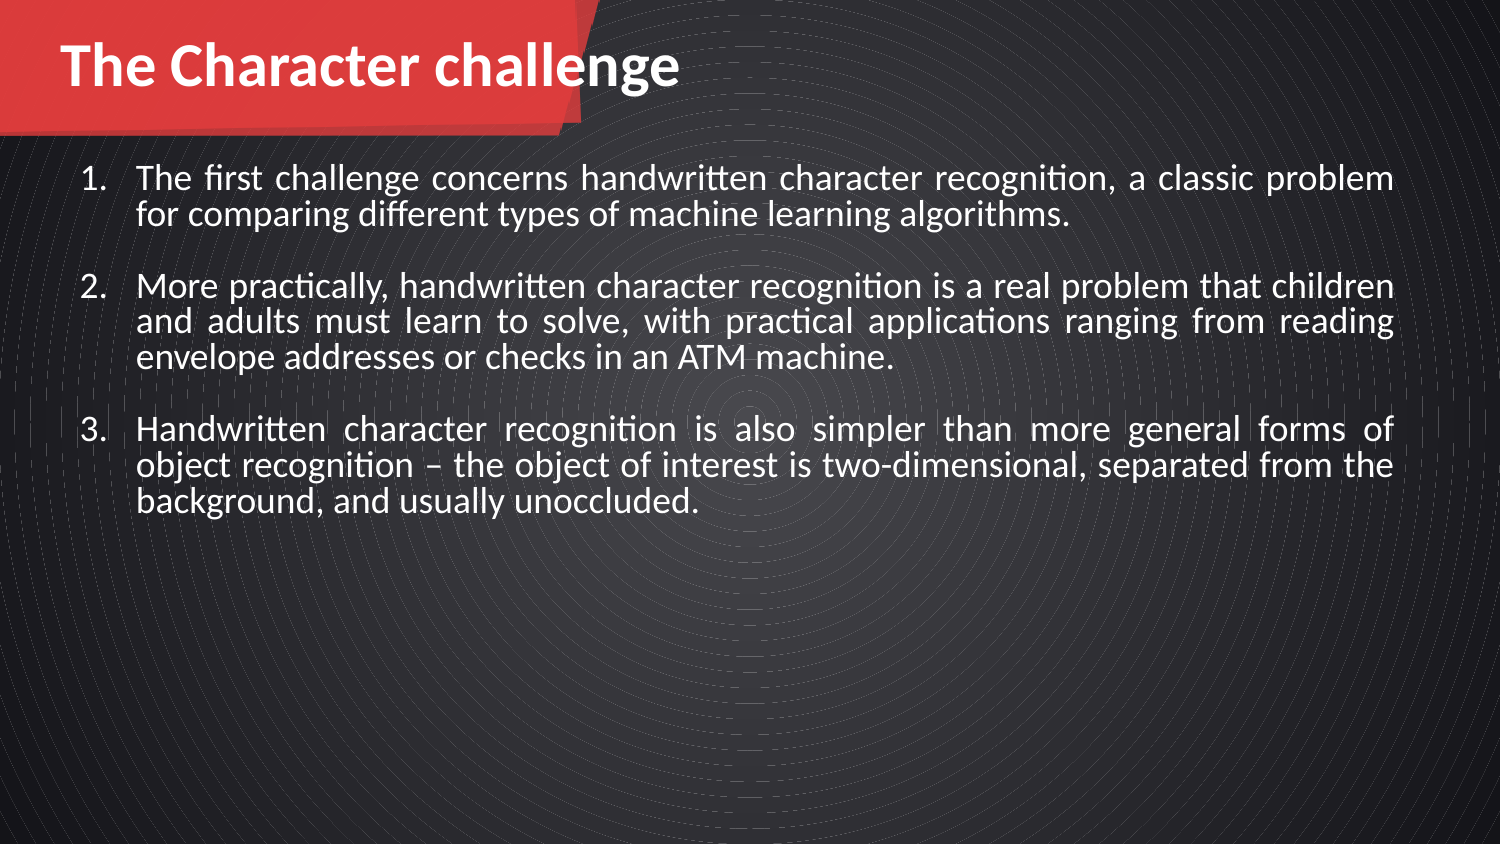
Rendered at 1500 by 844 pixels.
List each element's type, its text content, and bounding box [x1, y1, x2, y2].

list The first challenge concerns handwritten character recognition, a classic problem for comparing different types of machine learning algorithms. More practically, handwritten character recognition is a real problem that children and adults must learn to solve, with practical applications ranging from reading envelope addresses or checks in an ATM machine. Handwritten character recognition is also simpler than more general forms of object recognition – the object of interest is two-dimensional, separated from the background, and usually unoccluded. [49, 155, 1408, 816]
picture [0, 0, 600, 147]
list The Character challenge [49, 27, 1108, 110]
